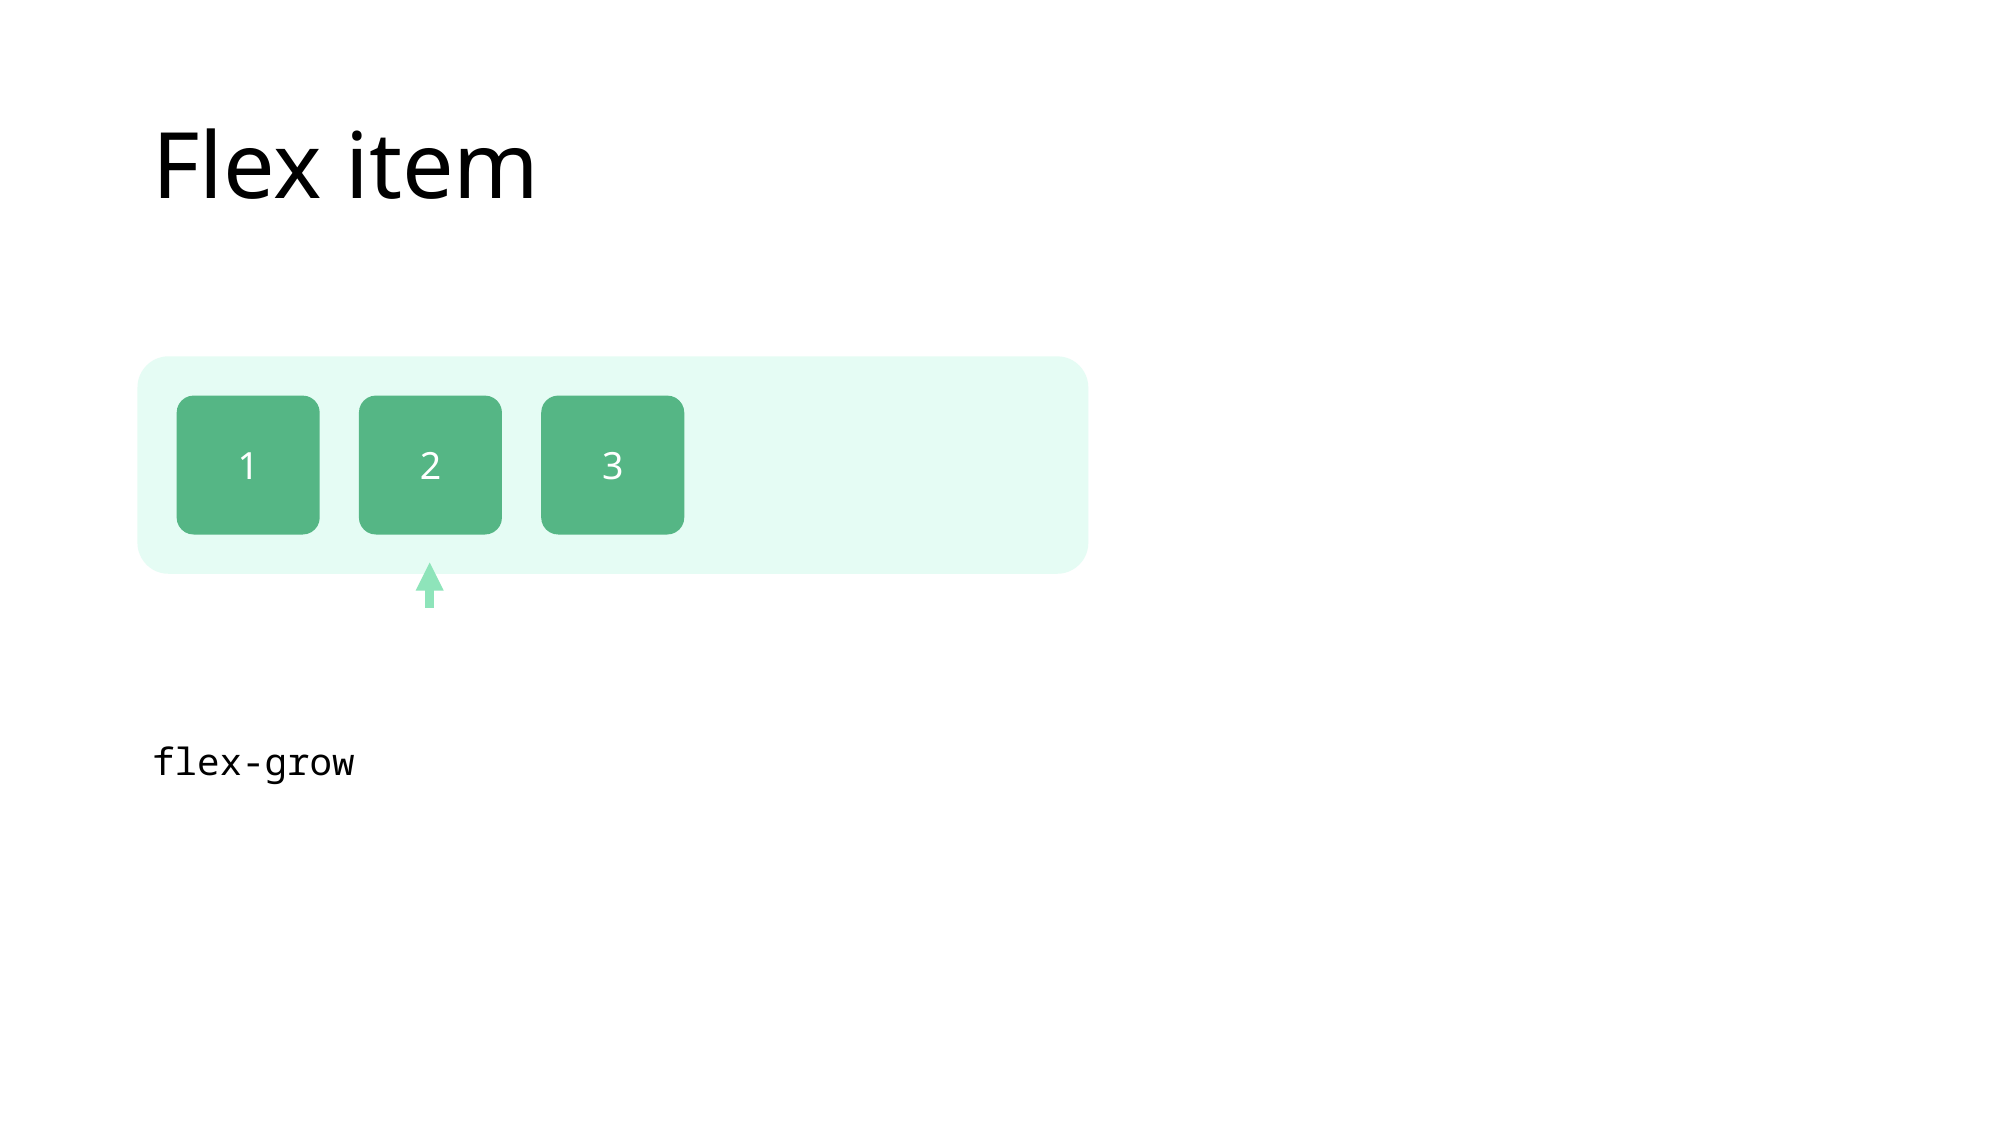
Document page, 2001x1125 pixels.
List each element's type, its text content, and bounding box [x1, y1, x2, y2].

text_box 1 [175, 394, 321, 536]
text_box 2 [357, 394, 504, 536]
title Flex item [137, 59, 1863, 278]
text_box 3 [540, 394, 686, 536]
text_box flex-grow [137, 730, 577, 791]
text_box [136, 355, 1090, 575]
